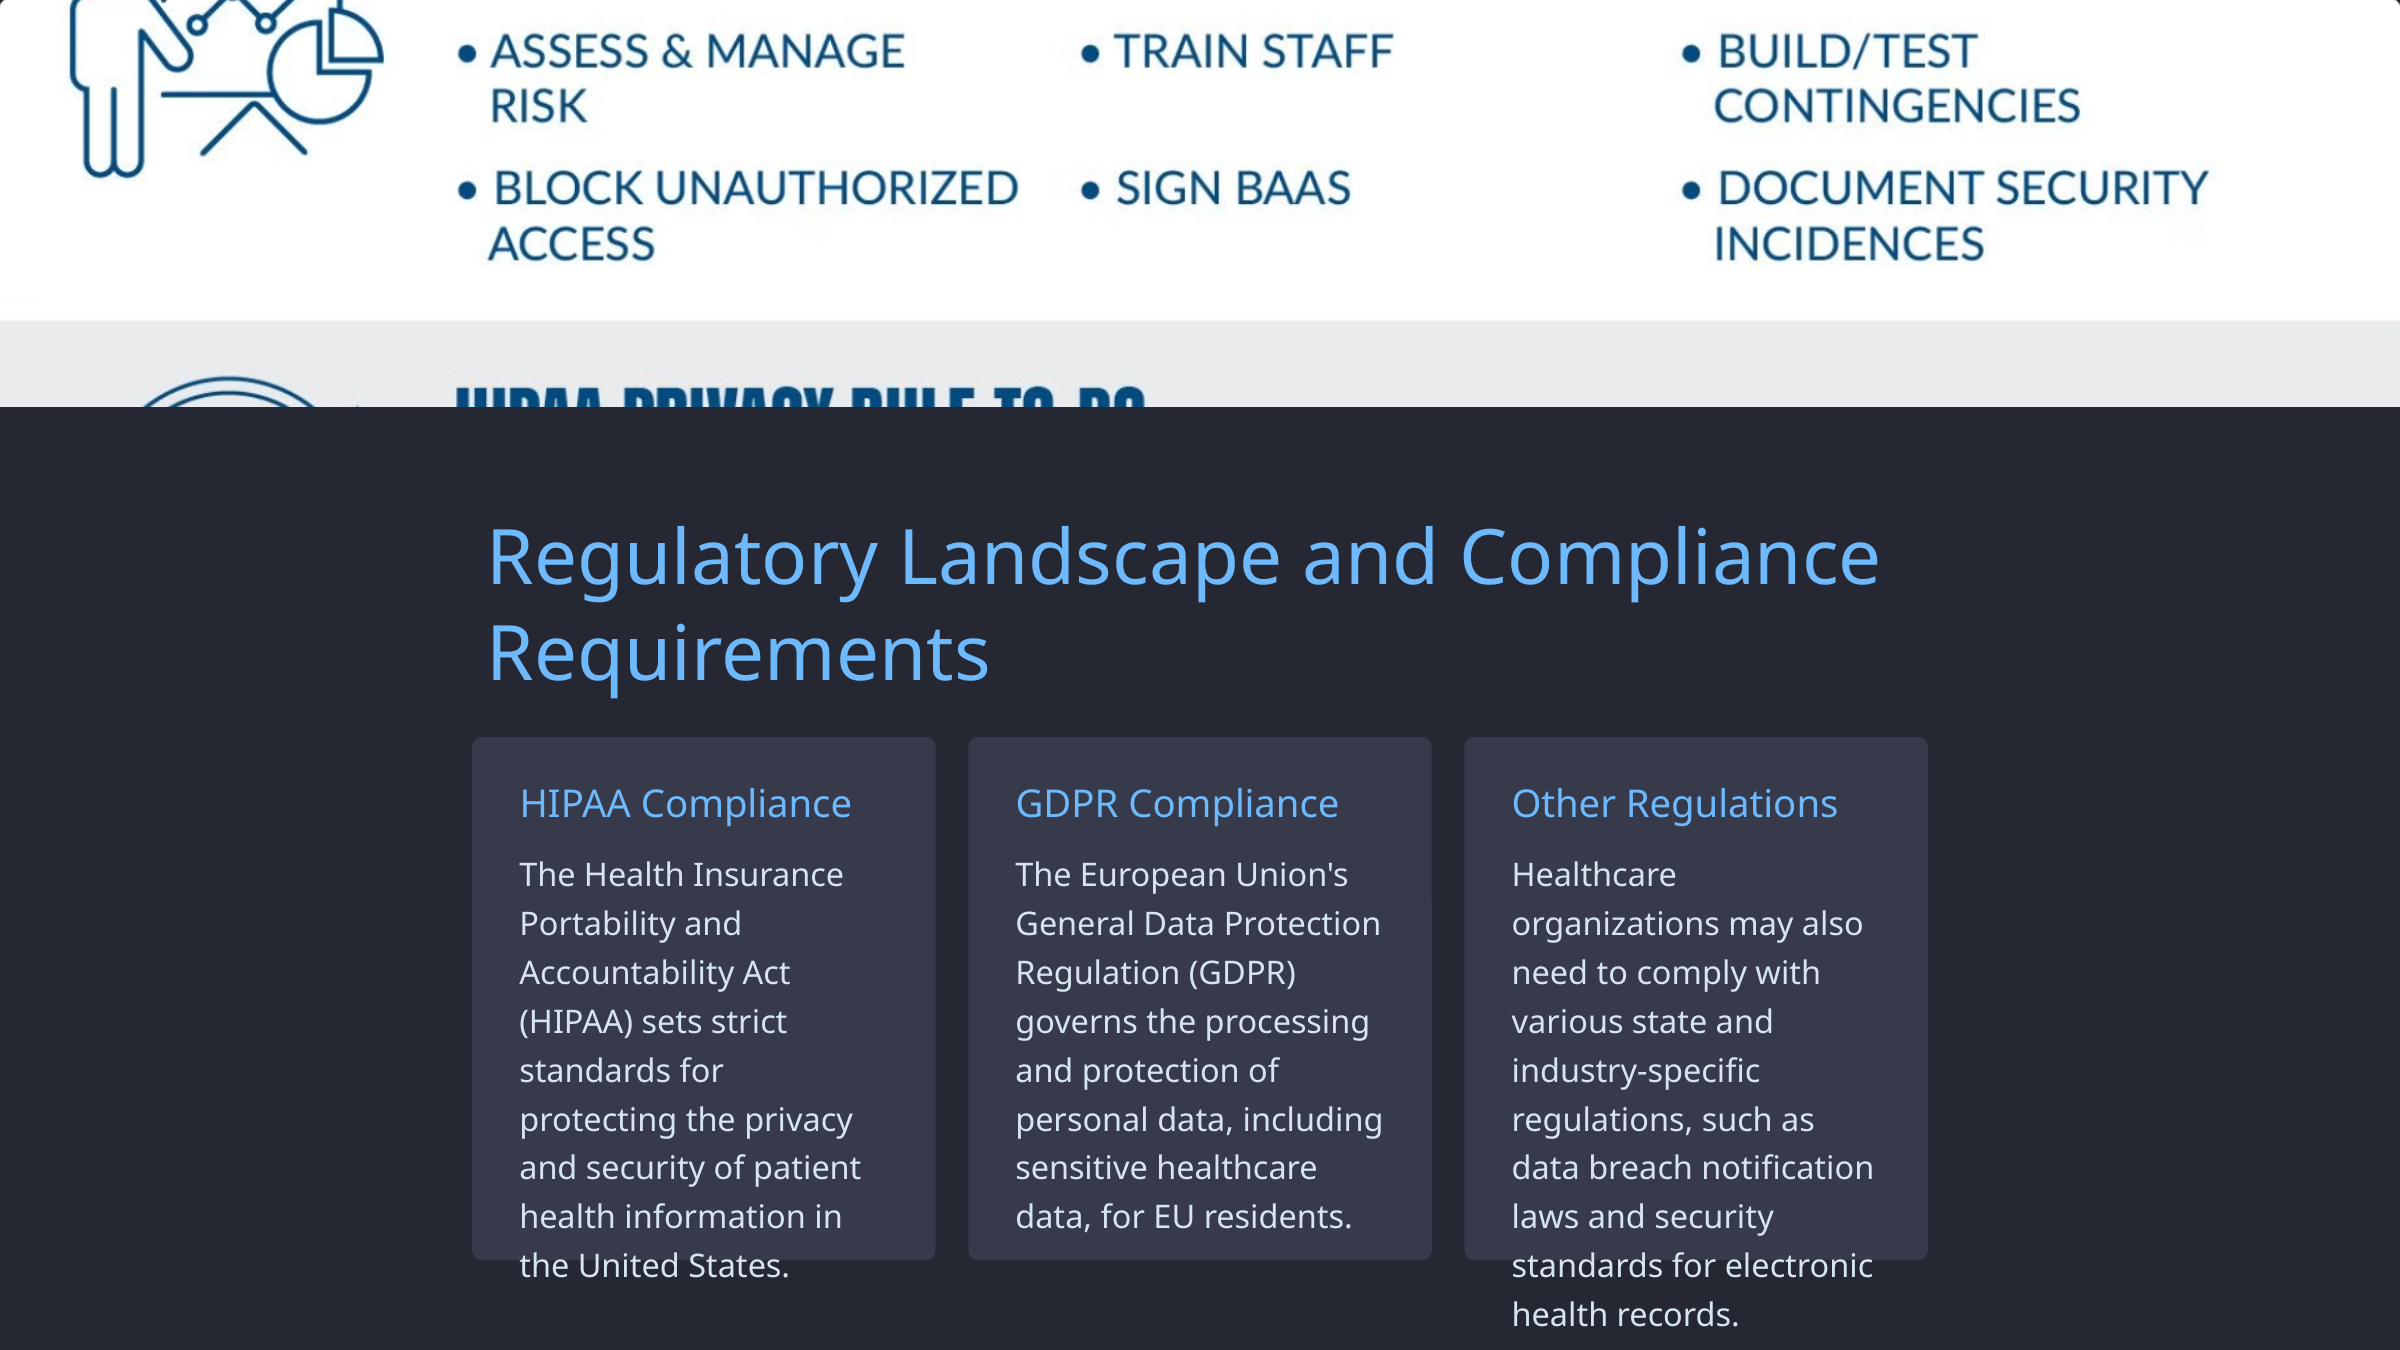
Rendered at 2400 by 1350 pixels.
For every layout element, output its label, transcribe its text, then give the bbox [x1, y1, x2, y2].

text_box Regulatory Landscape and Compliance Requirements [472, 496, 1928, 689]
text_box The Health Insurance Portability and Accountability Act (HIPAA) sets strict standards for protecting the privacy and security of patient health information in the United States. [504, 837, 904, 1228]
text_box [968, 737, 1432, 1261]
text_box [1464, 737, 1928, 1261]
text_box The European Union's General Data Protection Regulation (GDPR) governs the processing and protection of personal data, including sensitive healthcare data, for EU residents. [1000, 837, 1400, 1228]
picture [0, 0, 2400, 407]
text_box [0, 407, 2400, 1350]
text_box [472, 737, 936, 1261]
text_box Healthcare organizations may also need to comply with various state and industry-specific regulations, such as data breach notification laws and security standards for electronic health records. [1496, 837, 1896, 1228]
text_box GDPR Compliance [1000, 769, 1384, 818]
text_box HIPAA Compliance [504, 769, 888, 818]
text_box Other Regulations [1496, 769, 1880, 818]
